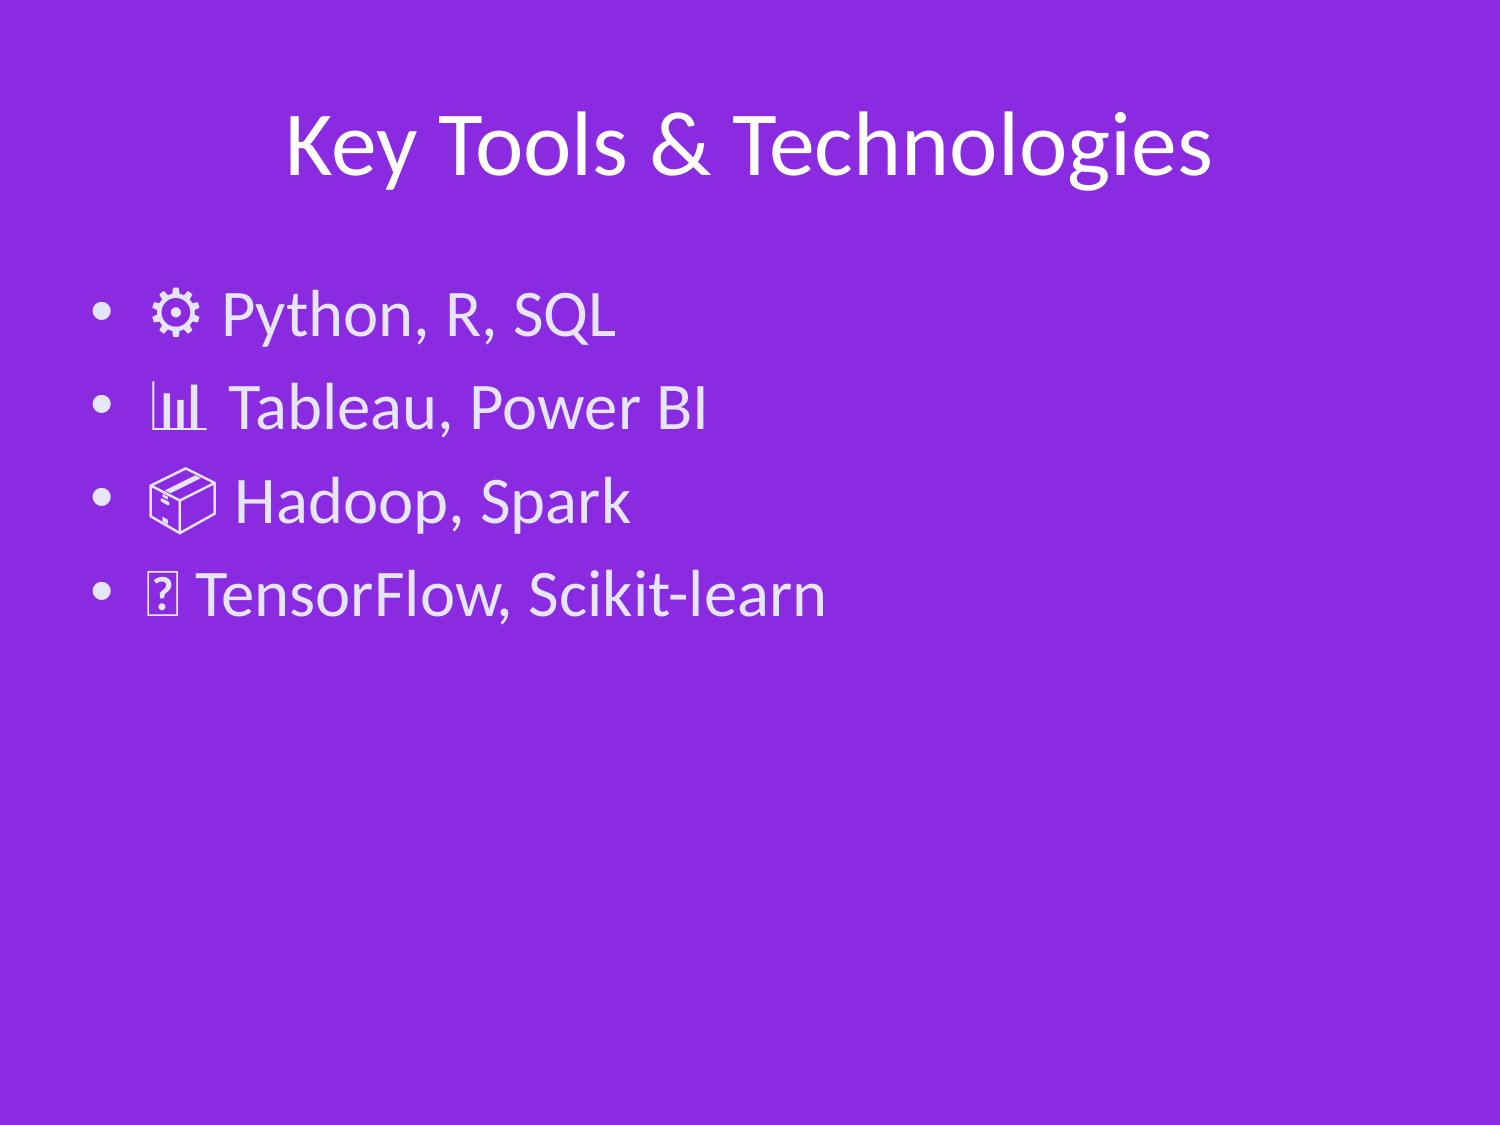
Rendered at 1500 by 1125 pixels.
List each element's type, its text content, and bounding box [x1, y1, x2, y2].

title Key Tools & Technologies [75, 45, 1425, 233]
list ⚙️ Python, R, SQL 📊 Tableau, Power BI 📦 Hadoop, Spark 🧠 TensorFlow, Scikit-learn [75, 262, 1425, 1005]
